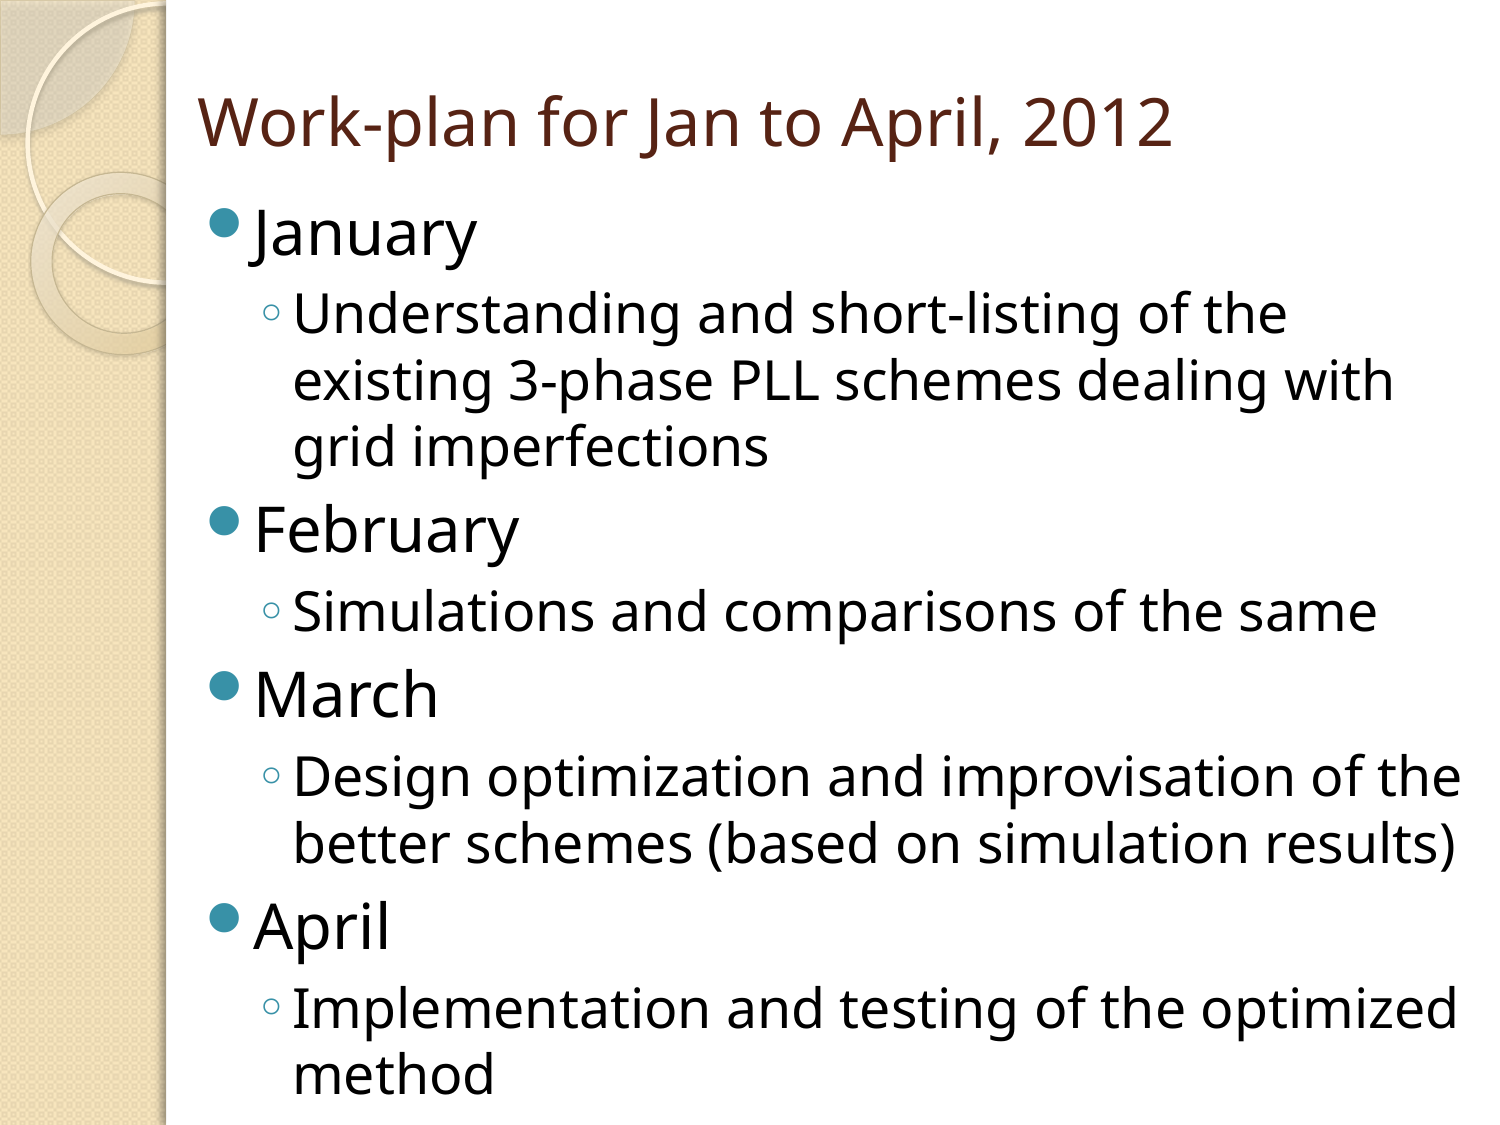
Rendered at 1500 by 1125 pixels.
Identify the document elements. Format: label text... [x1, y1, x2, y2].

text_box January Understanding and short-listing of the existing 3-phase PLL schemes dealing with grid imperfections February Simulations and comparisons of the same March Design optimization and improvisation of the better schemes (based on simulation results) April Implementation and testing of the optimized method [177, 184, 1489, 1125]
text_box Work-plan for Jan to April, 2012 [182, 30, 1447, 184]
